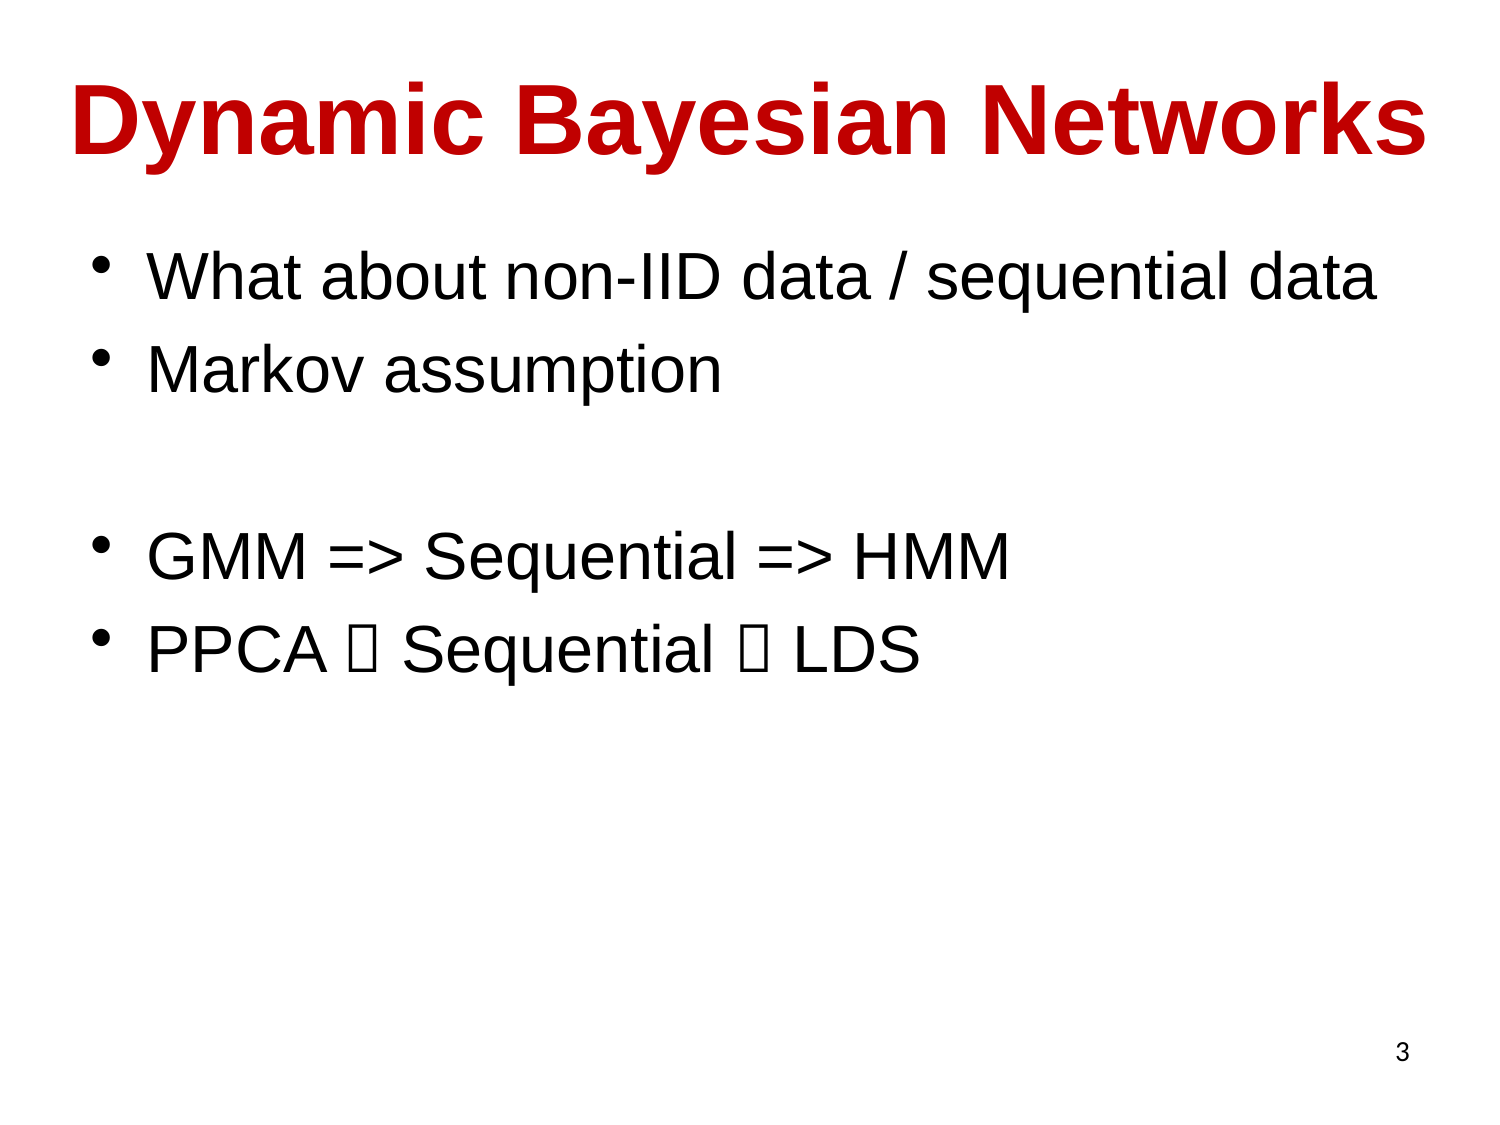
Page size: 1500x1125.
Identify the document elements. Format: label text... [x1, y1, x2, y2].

slide_number 3 [1074, 1024, 1426, 1103]
title Dynamic Bayesian Networks [0, 17, 1500, 211]
list What about non-IID data / sequential data Markov assumption GMM => Sequential => HMM PPCA  Sequential  LDS [74, 224, 1426, 1006]
